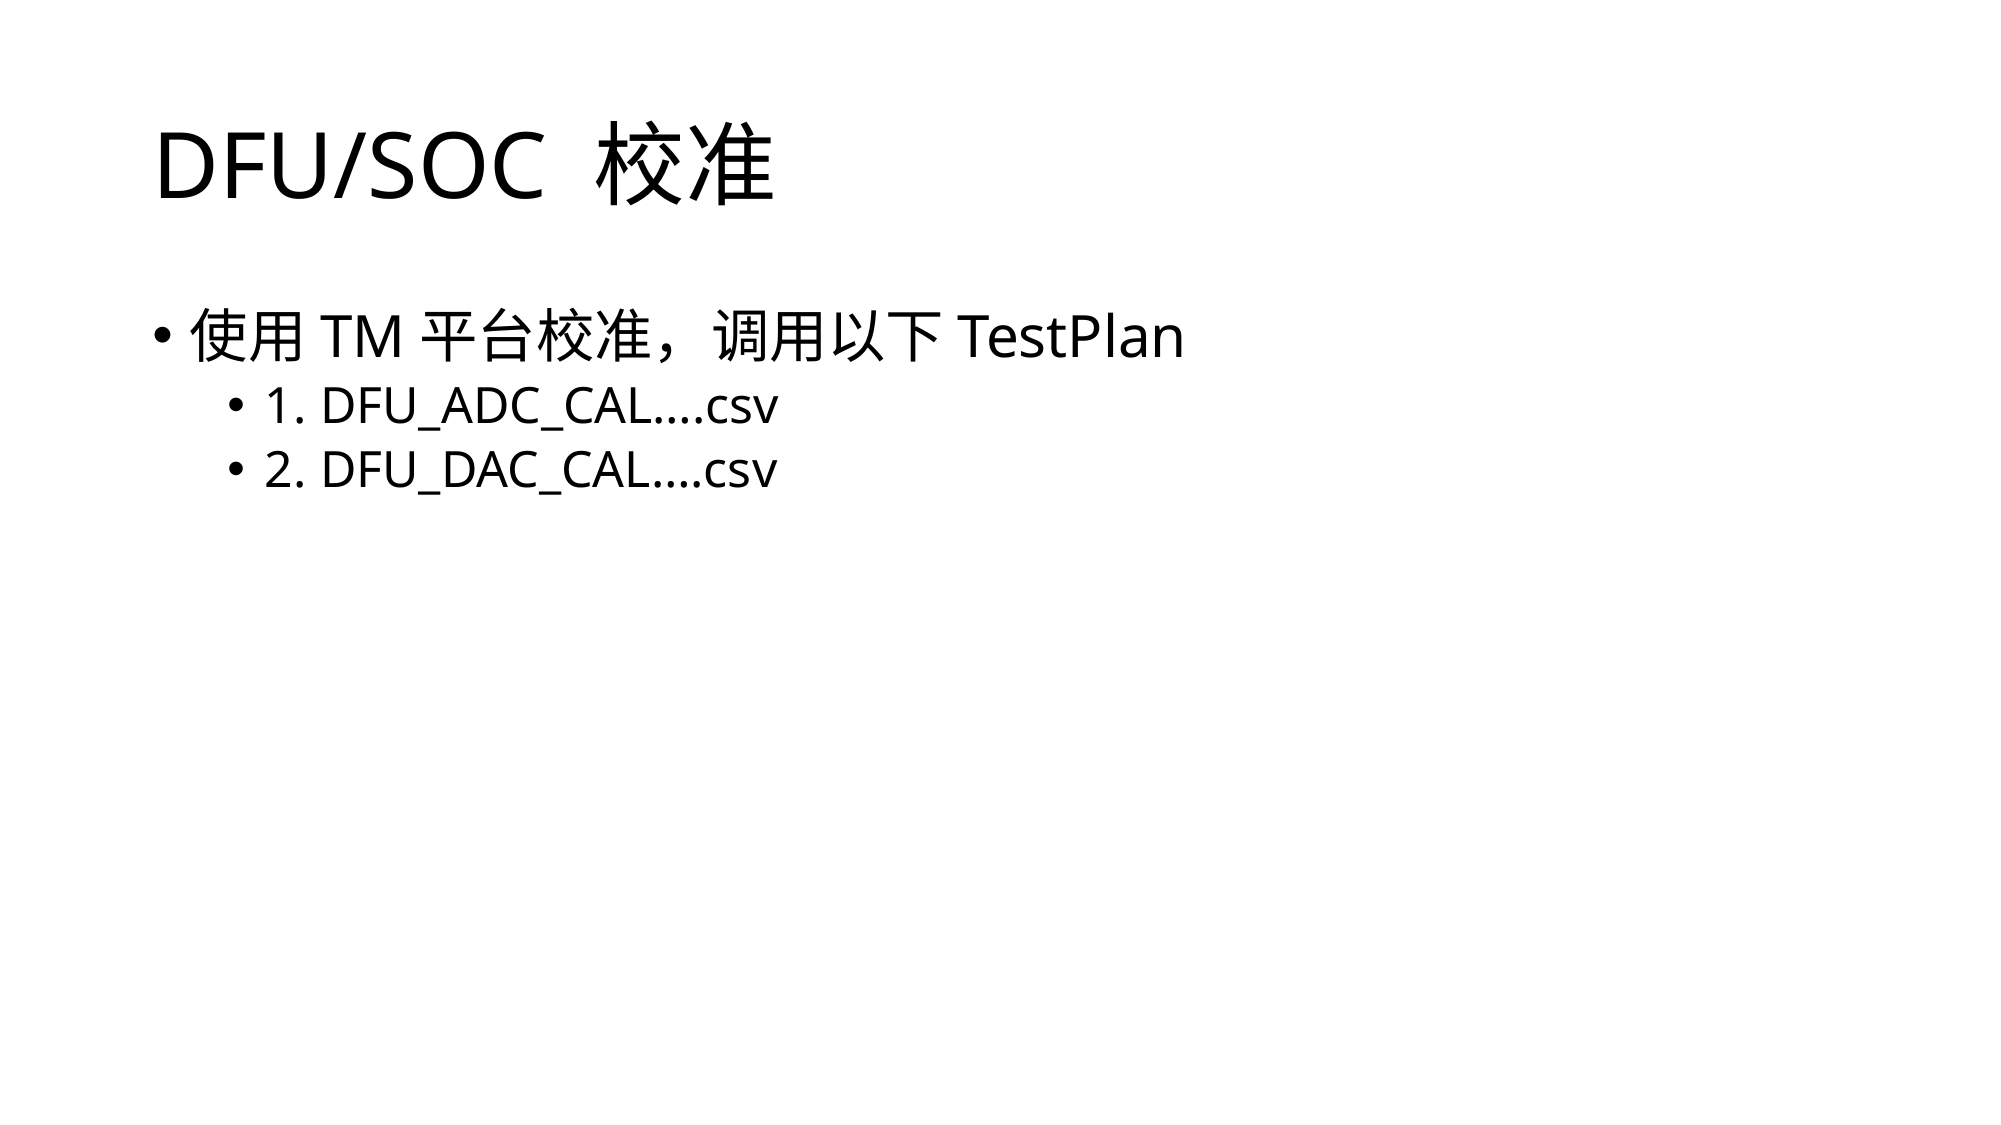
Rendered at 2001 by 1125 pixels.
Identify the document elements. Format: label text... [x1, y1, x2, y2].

title DFU/SOC 校准 [137, 59, 1863, 278]
list 使用TM平台校准，调用以下TestPlan 1. DFU_ADC_CAL….csv 2. DFU_DAC_CAL….csv [137, 299, 1863, 1014]
